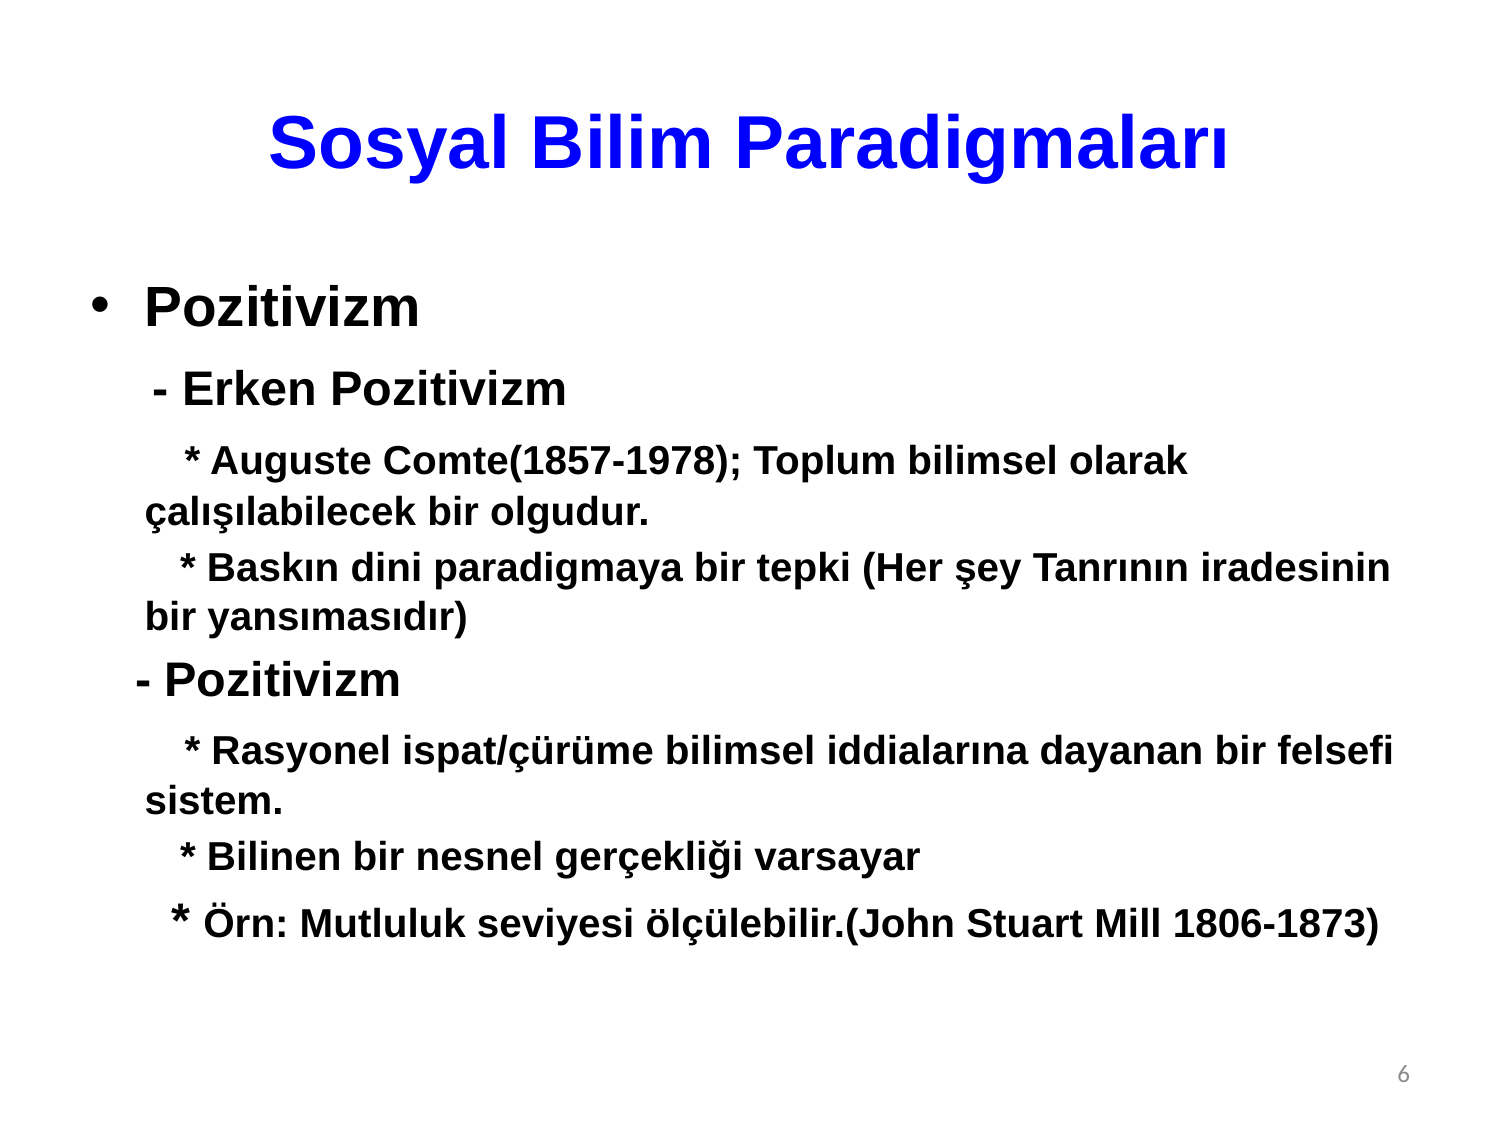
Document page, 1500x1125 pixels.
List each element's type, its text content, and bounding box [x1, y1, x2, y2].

title Sosyal Bilim Paradigmaları [75, 45, 1425, 233]
slide_number 6 [1074, 1042, 1425, 1103]
list Pozitivizm - Erken Pozitivizm * Auguste Comte(1857-1978); Toplum bilimsel olarak çalışılabilecek bir olgudur. * Baskın dini paradigmaya bir tepki (Her şey Tanrının iradesinin bir yansımasıdır) - Pozitivizm * Rasyonel ispat/çürüme bilimsel iddialarına dayanan bir felsefi sistem. * Bilinen bir nesnel gerçekliği varsayar * Örn: Mutluluk seviyesi ölçülebilir.(John Stuart Mill 1806-1873) [75, 262, 1425, 1005]
